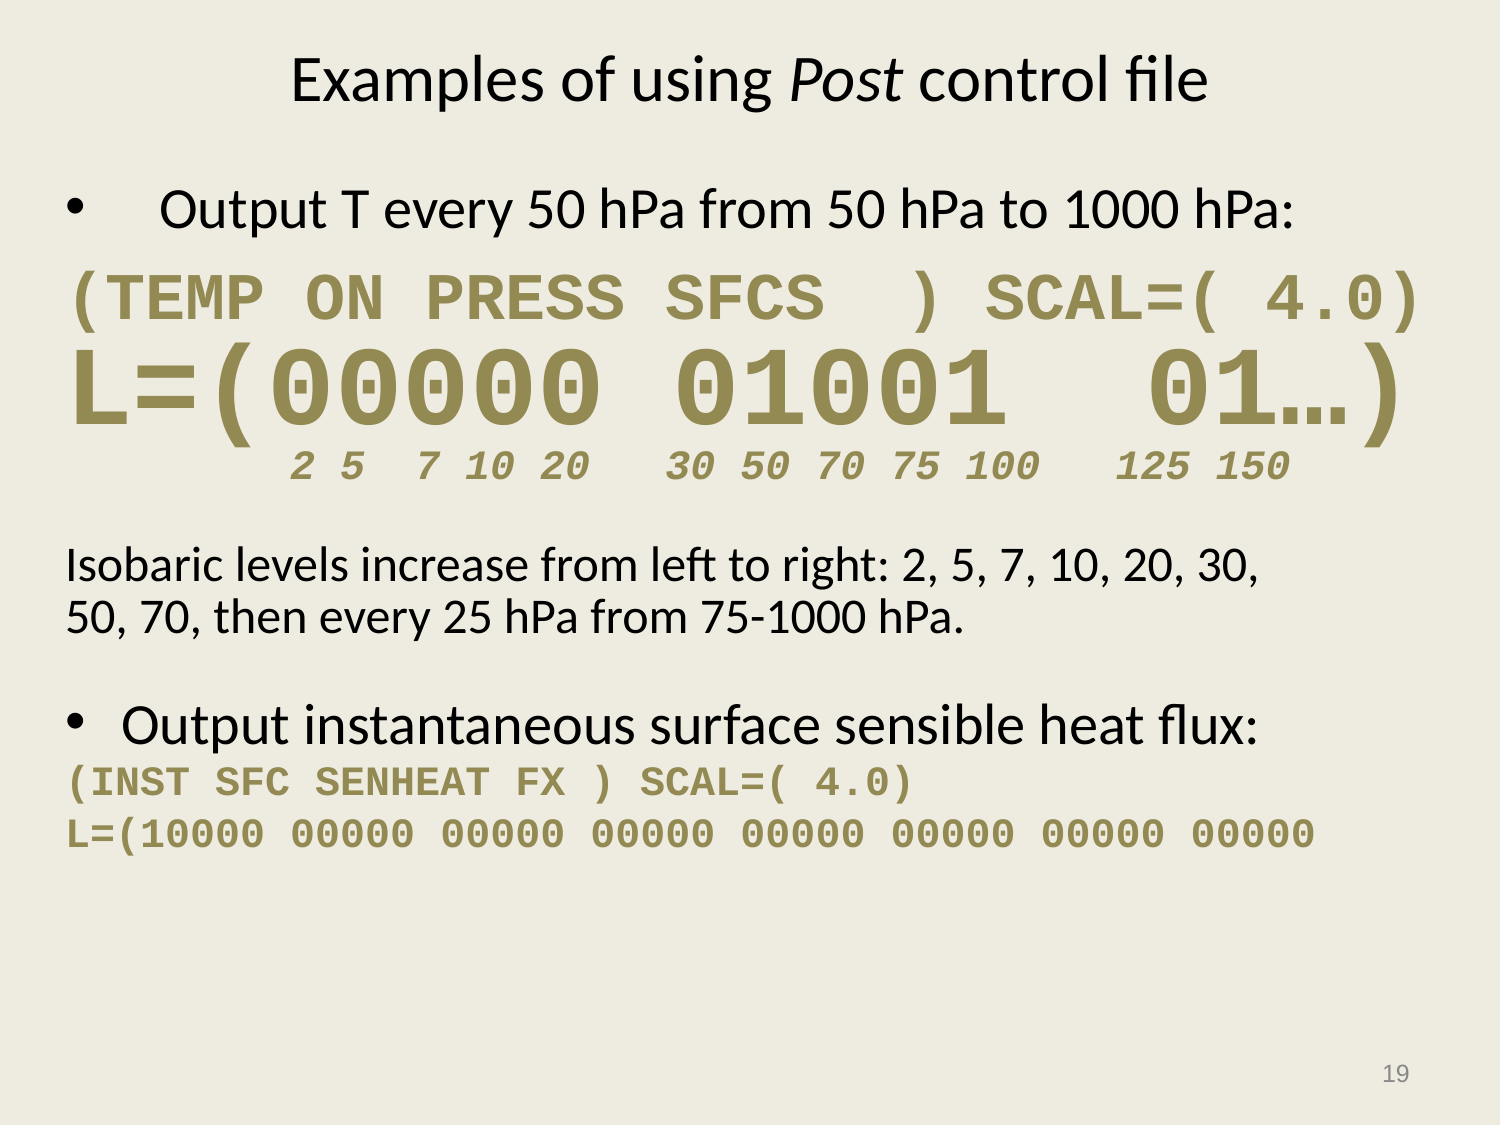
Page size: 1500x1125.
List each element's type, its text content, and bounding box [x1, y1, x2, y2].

title Examples of using Post control file [75, 0, 1425, 150]
list Output T every 50 hPa from 50 hPa to 1000 hPa: (TEMP ON PRESS SFCS ) SCAL=( 4.0) L=(00000 01001 01…) 2 5 7 10 20 30 50 70 75 100 125 150 Isobaric levels increase from left to right: 2, 5, 7, 10, 20, 30, 50, 70, then every 25 hPa from 75-1000 hPa. Output instantaneous surface sensible heat flux: (INST SFC SENHEAT FX ) SCAL=( 4.0) L=(10000 00000 00000 00000 00000 00000 00000 00000 [50, 162, 1500, 950]
slide_number 19 [1074, 1042, 1425, 1103]
